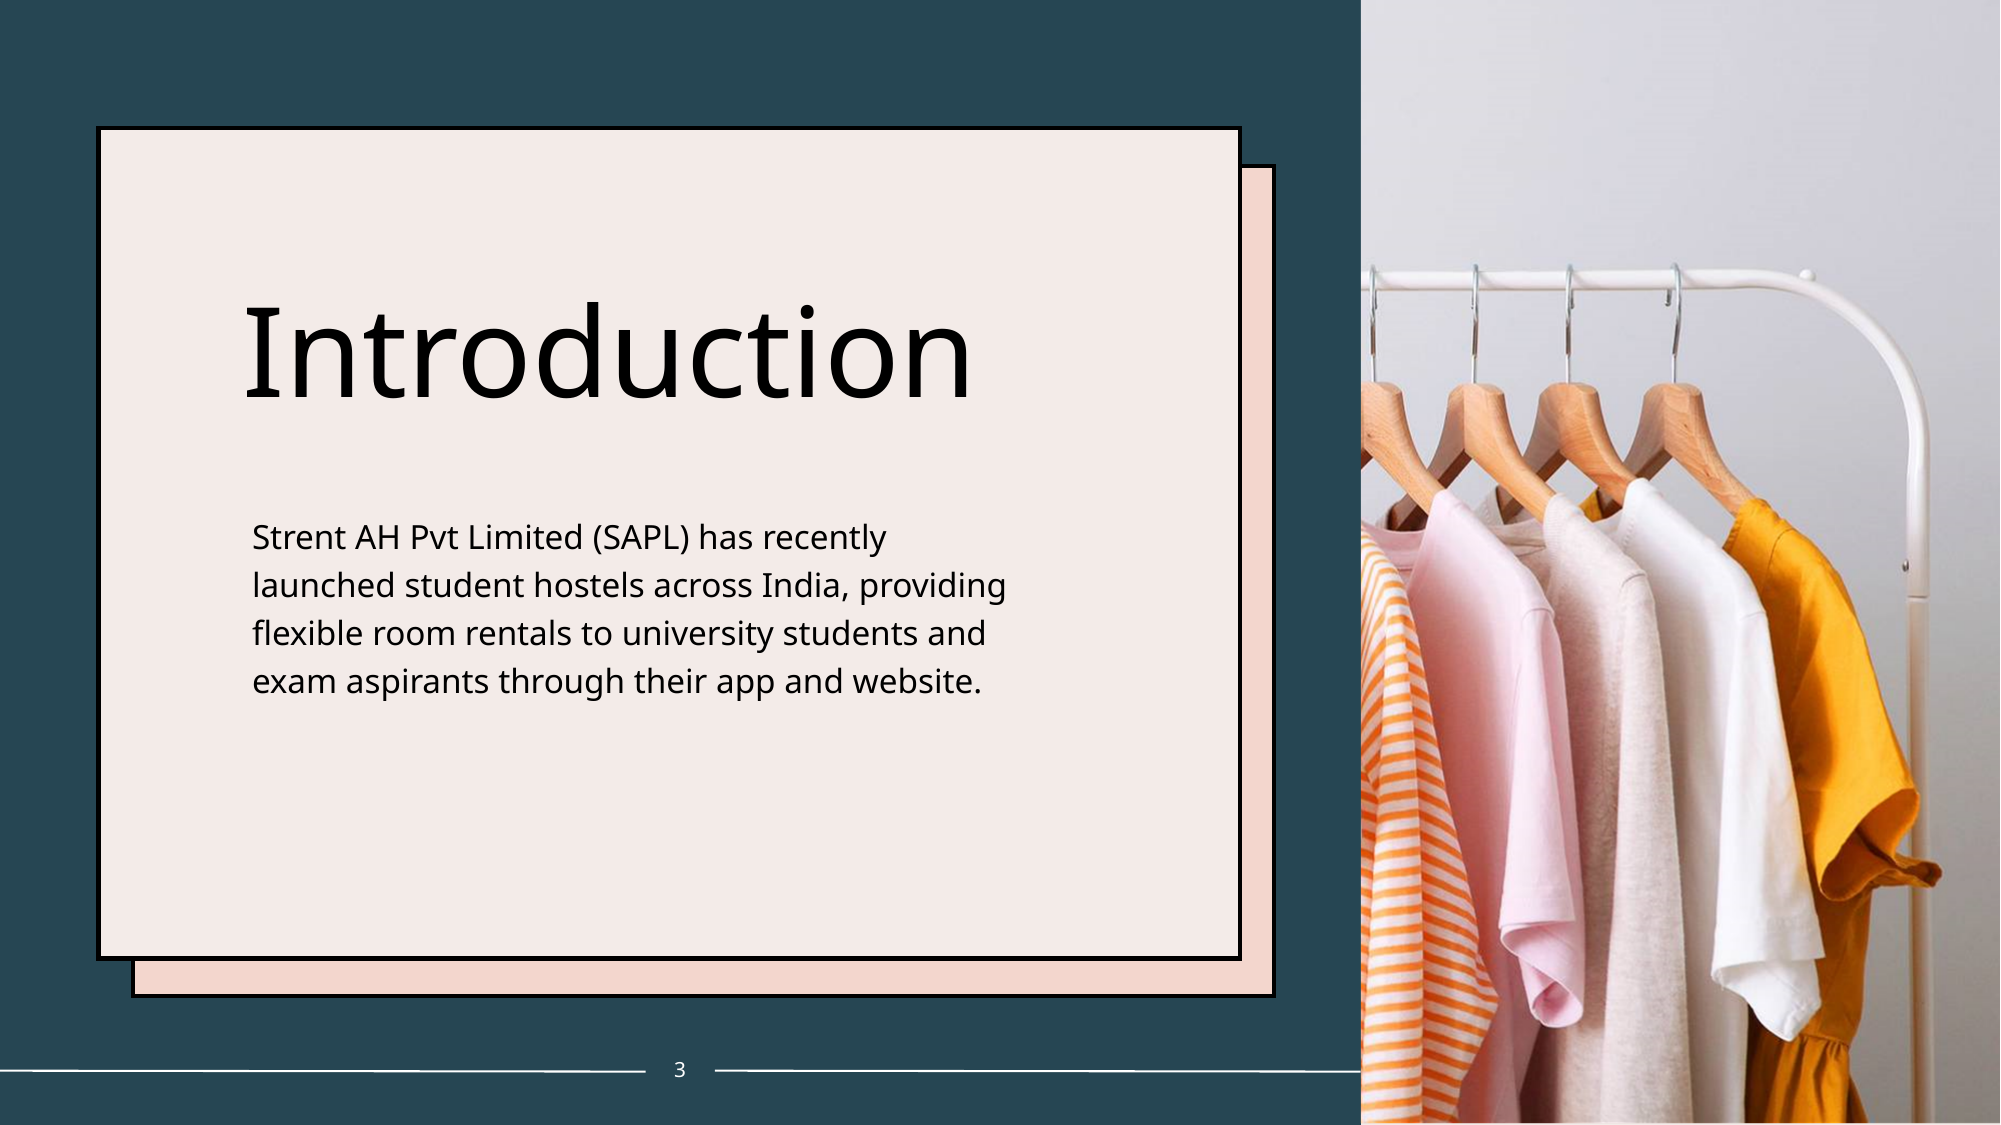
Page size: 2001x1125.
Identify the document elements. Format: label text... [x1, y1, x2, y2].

title Introduction [228, 281, 1055, 563]
slide_number 3 [650, 1050, 710, 1091]
picture [1360, 0, 2000, 1125]
list Strent AH Pvt Limited (SAPL) has recently launched student hostels across India, providing flexible room rentals to university students and exam aspirants through their app and website. [228, 501, 1050, 851]
